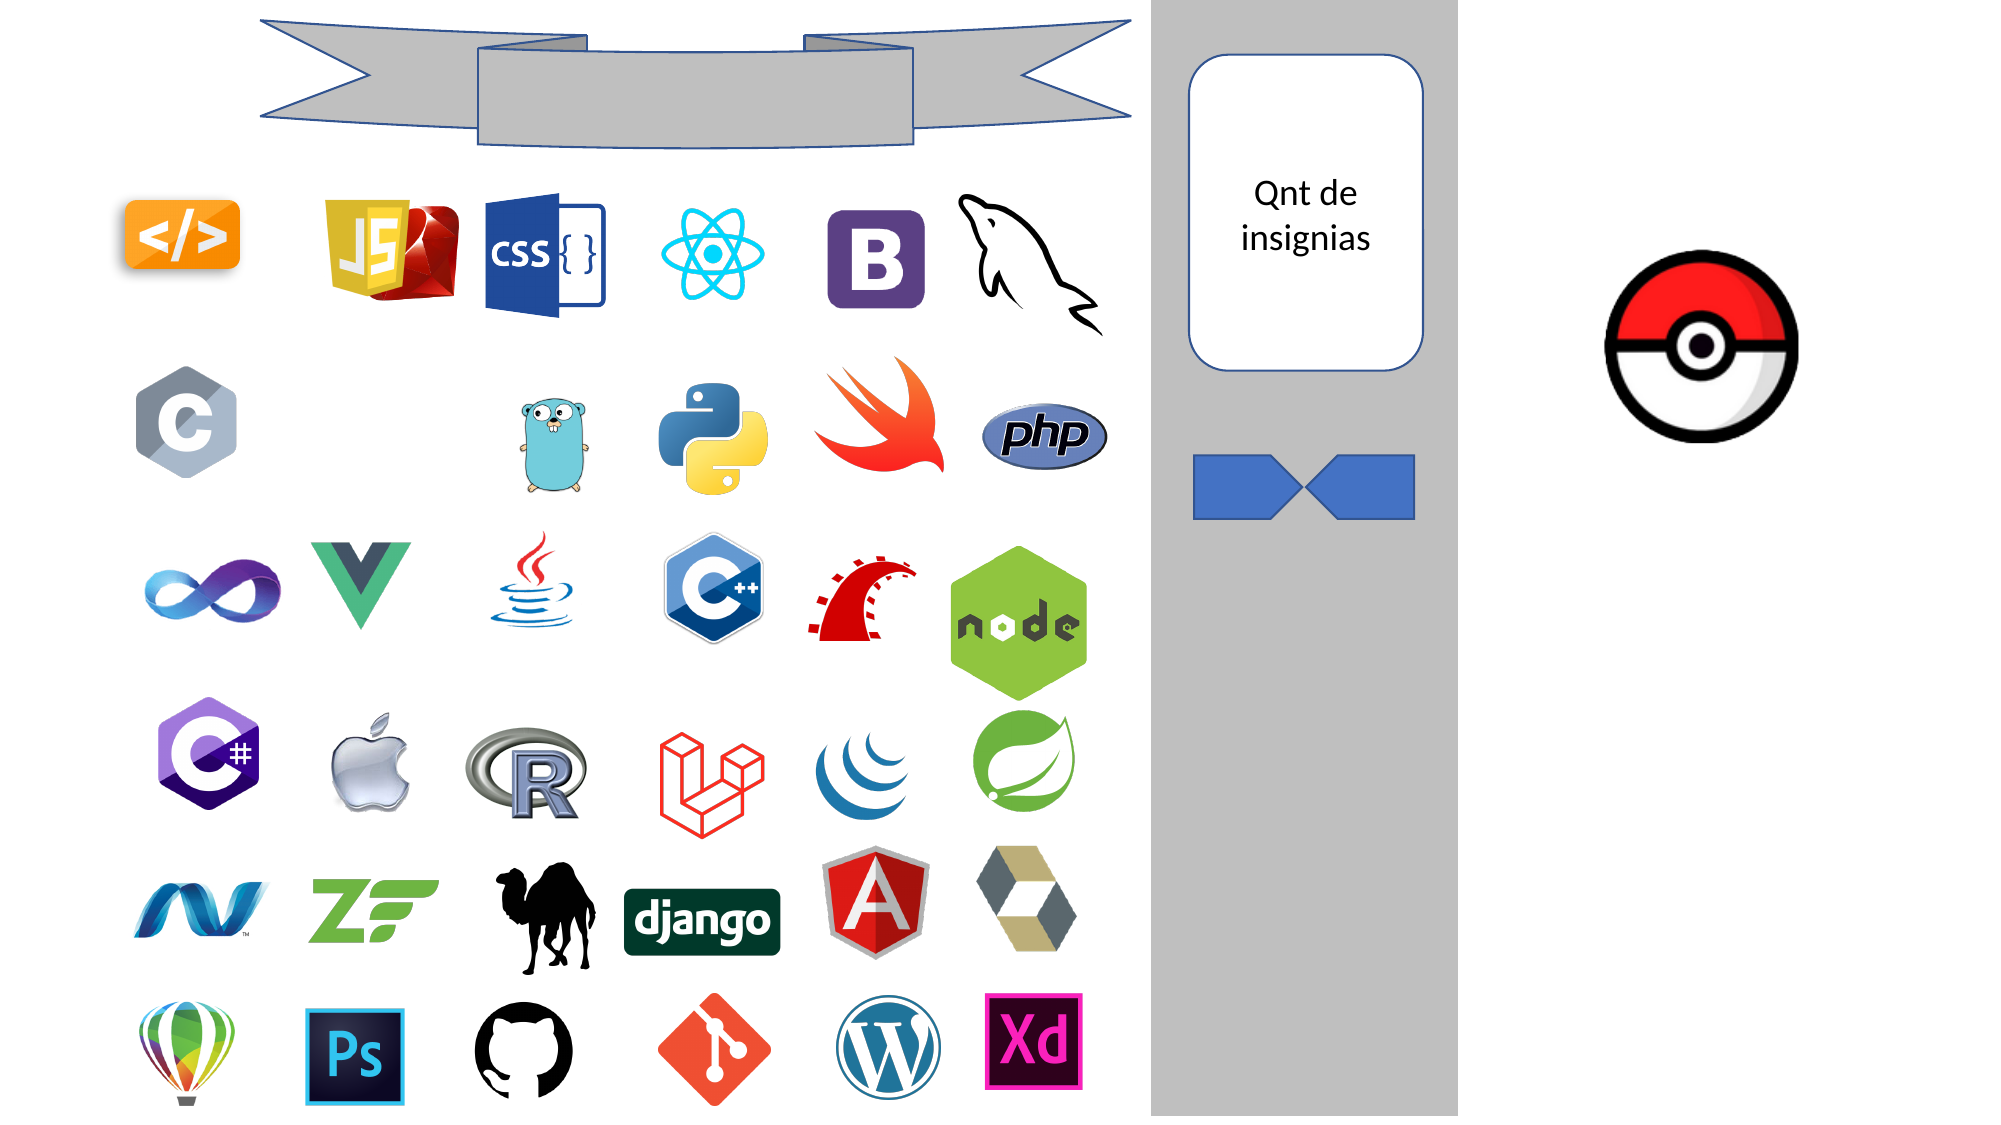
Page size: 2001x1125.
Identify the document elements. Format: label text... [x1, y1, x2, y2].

picture [970, 370, 1119, 506]
picture [324, 196, 468, 304]
picture [948, 546, 1093, 703]
picture [1540, 187, 1854, 500]
picture [836, 995, 941, 1100]
picture [815, 843, 937, 962]
picture [125, 200, 241, 269]
picture [804, 531, 919, 641]
picture [984, 993, 1083, 1090]
picture [940, 186, 1118, 354]
picture [487, 525, 582, 643]
text_box [259, 19, 1132, 150]
picture [495, 386, 613, 504]
picture [158, 697, 259, 810]
picture [970, 837, 1083, 955]
picture [111, 365, 261, 478]
picture [822, 210, 929, 312]
picture [658, 380, 777, 497]
text_box [1193, 454, 1304, 520]
picture [658, 993, 771, 1106]
picture [483, 193, 608, 318]
text_box [1304, 454, 1416, 520]
picture [622, 884, 782, 961]
picture [308, 879, 439, 943]
picture [133, 996, 241, 1109]
picture [470, 996, 577, 1103]
picture [465, 727, 587, 819]
picture [660, 732, 765, 841]
text_box Qnt de insignias [1187, 53, 1425, 372]
picture [970, 705, 1080, 817]
picture [302, 1004, 409, 1110]
picture [128, 875, 273, 940]
picture [305, 531, 414, 633]
picture [654, 527, 776, 645]
picture [137, 552, 287, 630]
picture [495, 862, 596, 975]
picture [811, 731, 912, 820]
text_box [1151, 0, 1458, 1116]
picture [658, 199, 768, 309]
picture [814, 356, 945, 474]
picture [320, 709, 412, 819]
